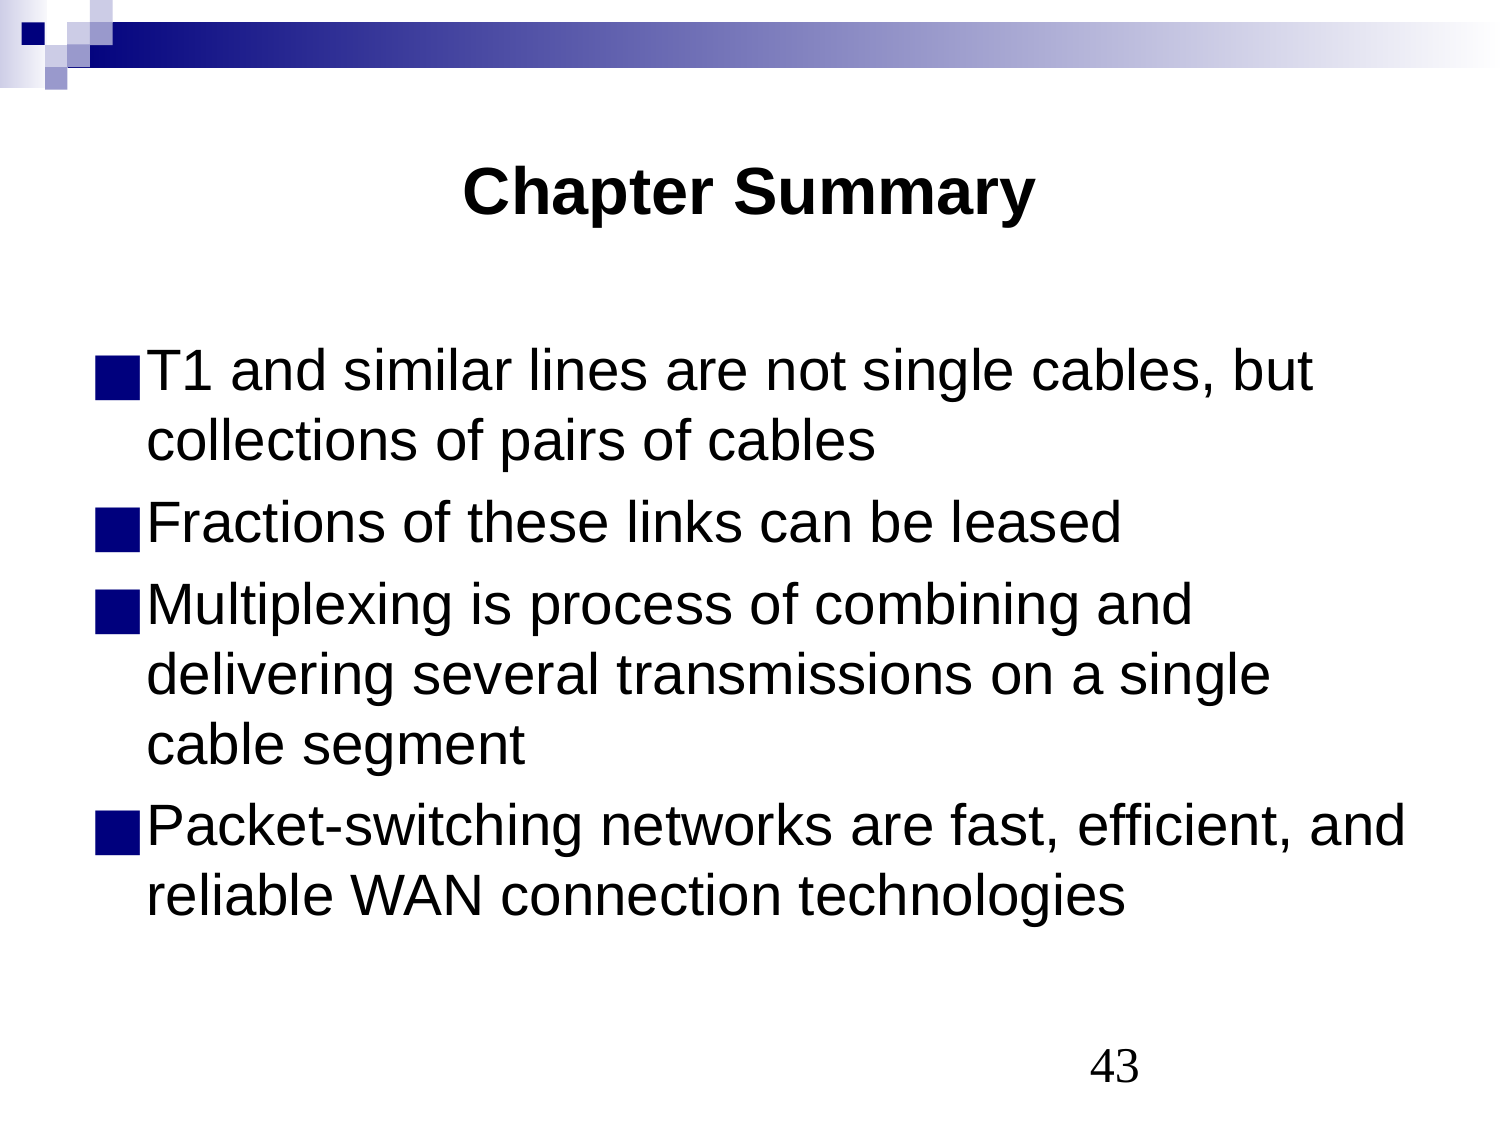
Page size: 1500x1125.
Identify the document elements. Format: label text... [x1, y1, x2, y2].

list T1 and similar lines are not single cables, but collections of pairs of cables Fractions of these links can be leased Multiplexing is process of combining and delivering several transmissions on a single cable segment Packet-switching networks are fast, efficient, and reliable WAN connection technologies [75, 324, 1425, 963]
slide_number ‹#› [1074, 1025, 1425, 1100]
title Chapter Summary [75, 75, 1425, 300]
